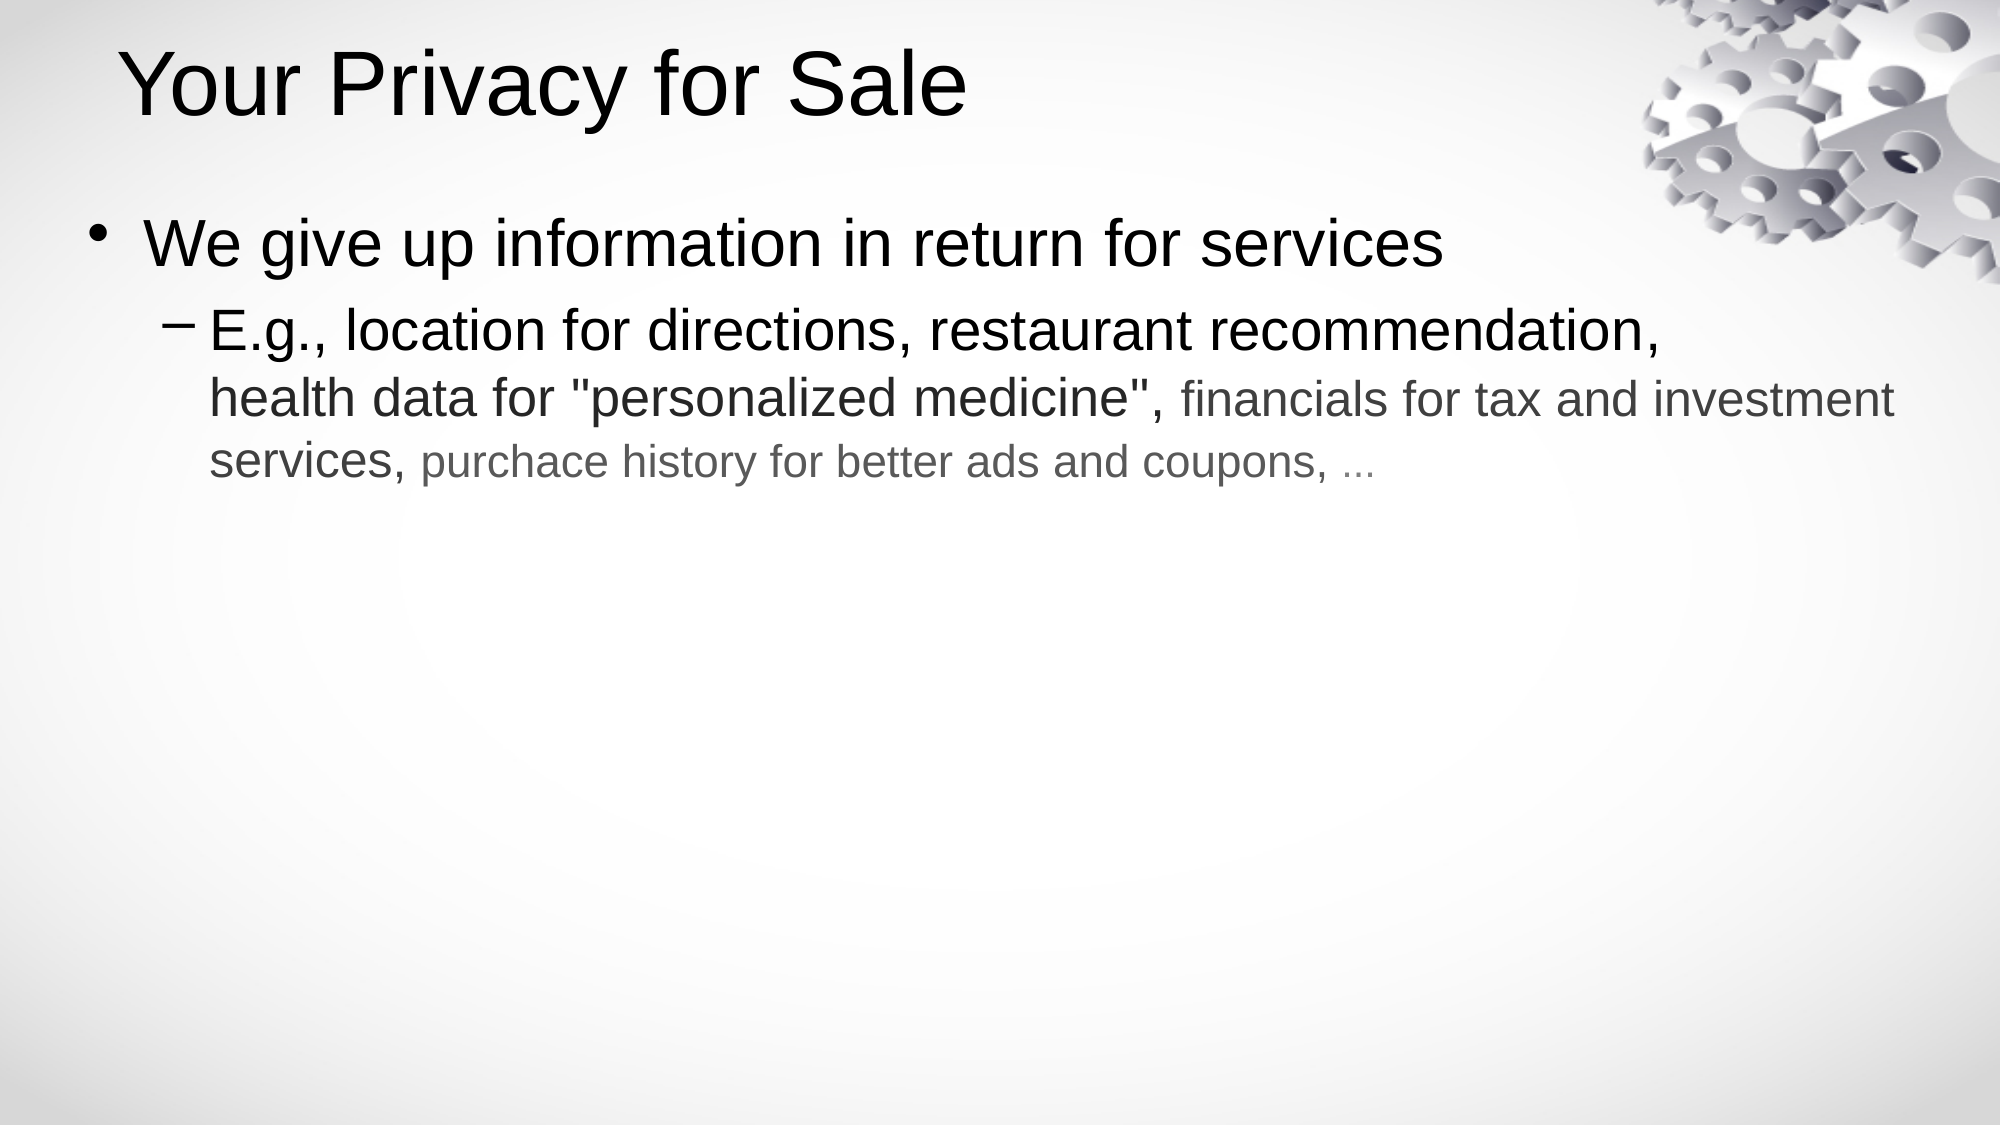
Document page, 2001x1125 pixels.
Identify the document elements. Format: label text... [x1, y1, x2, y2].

title Your Privacy for Sale [101, 30, 1903, 127]
picture [0, 0, 2000, 1125]
list We give up information in return for services E.g., location for directions, restaurant recommendation, health data for "personalized medicine", financials for tax and investment services, purchace history for better ads and coupons, ... [72, 192, 1932, 1006]
